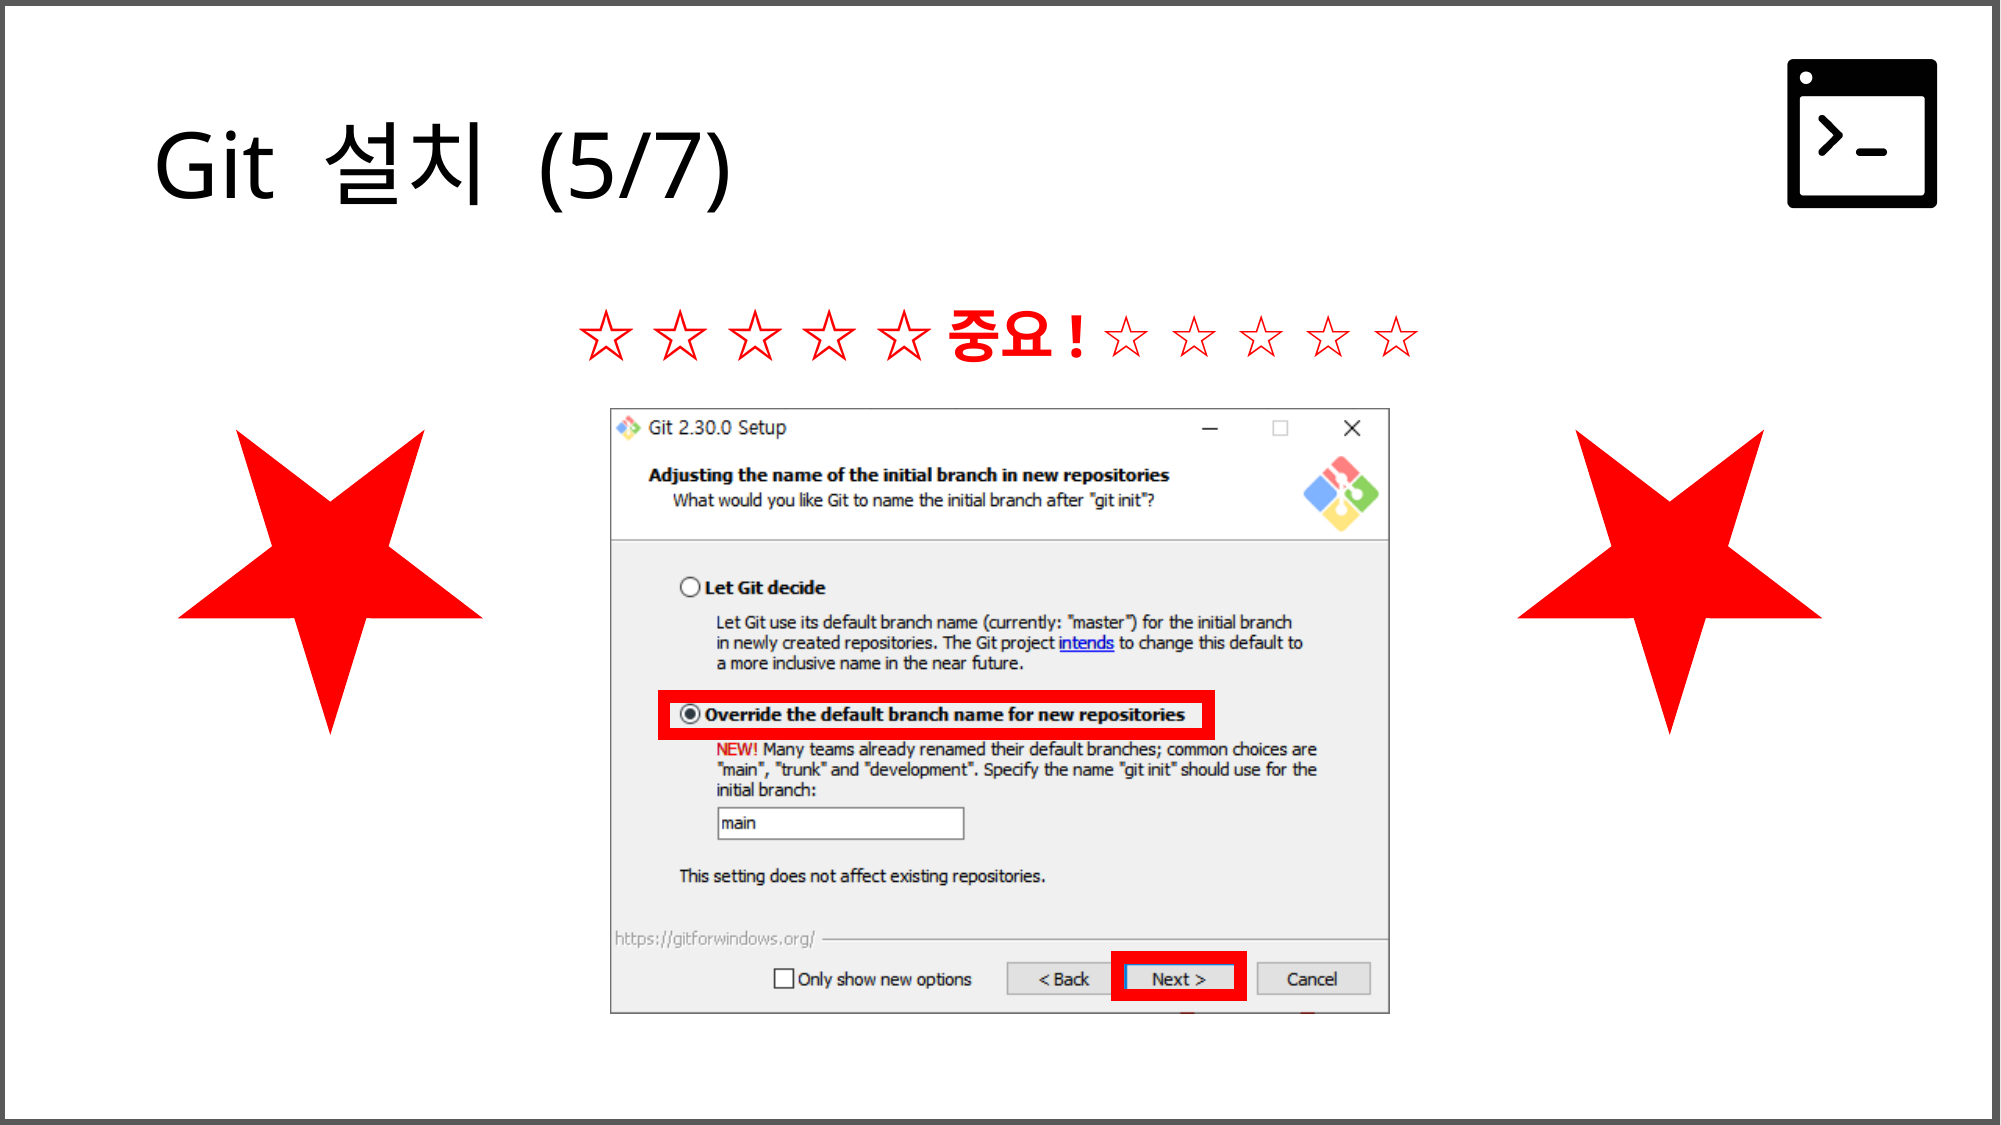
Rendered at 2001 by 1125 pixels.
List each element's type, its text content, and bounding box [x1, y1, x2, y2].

title Git 설치 (5/7) [137, 59, 1863, 278]
picture [610, 408, 1390, 1014]
list ☆ ☆ ☆ ☆ ☆중요! ☆ ☆ ☆ ☆ ☆ [137, 299, 1863, 1014]
text_box [1514, 426, 1826, 739]
picture [1786, 57, 1939, 209]
text_box [174, 426, 486, 739]
